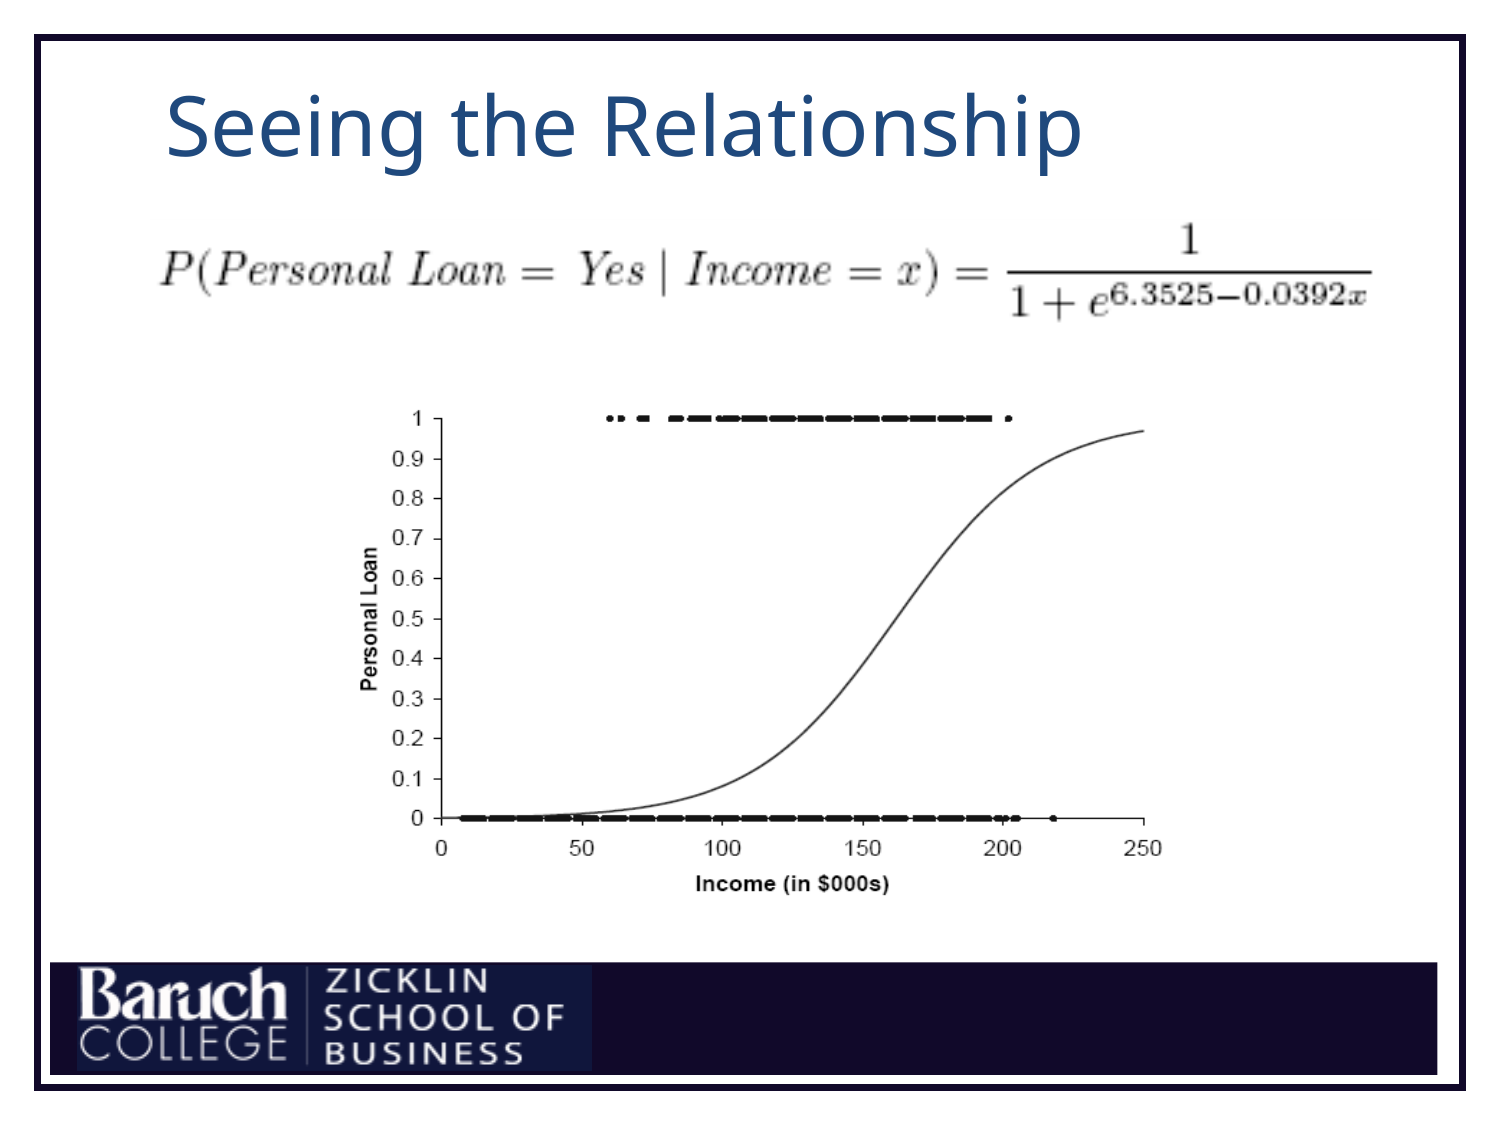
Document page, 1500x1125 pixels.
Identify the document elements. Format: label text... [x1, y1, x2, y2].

picture [336, 384, 1188, 907]
title Seeing the Relationship [150, 45, 1425, 189]
picture [149, 218, 1381, 337]
picture [77, 965, 592, 1071]
